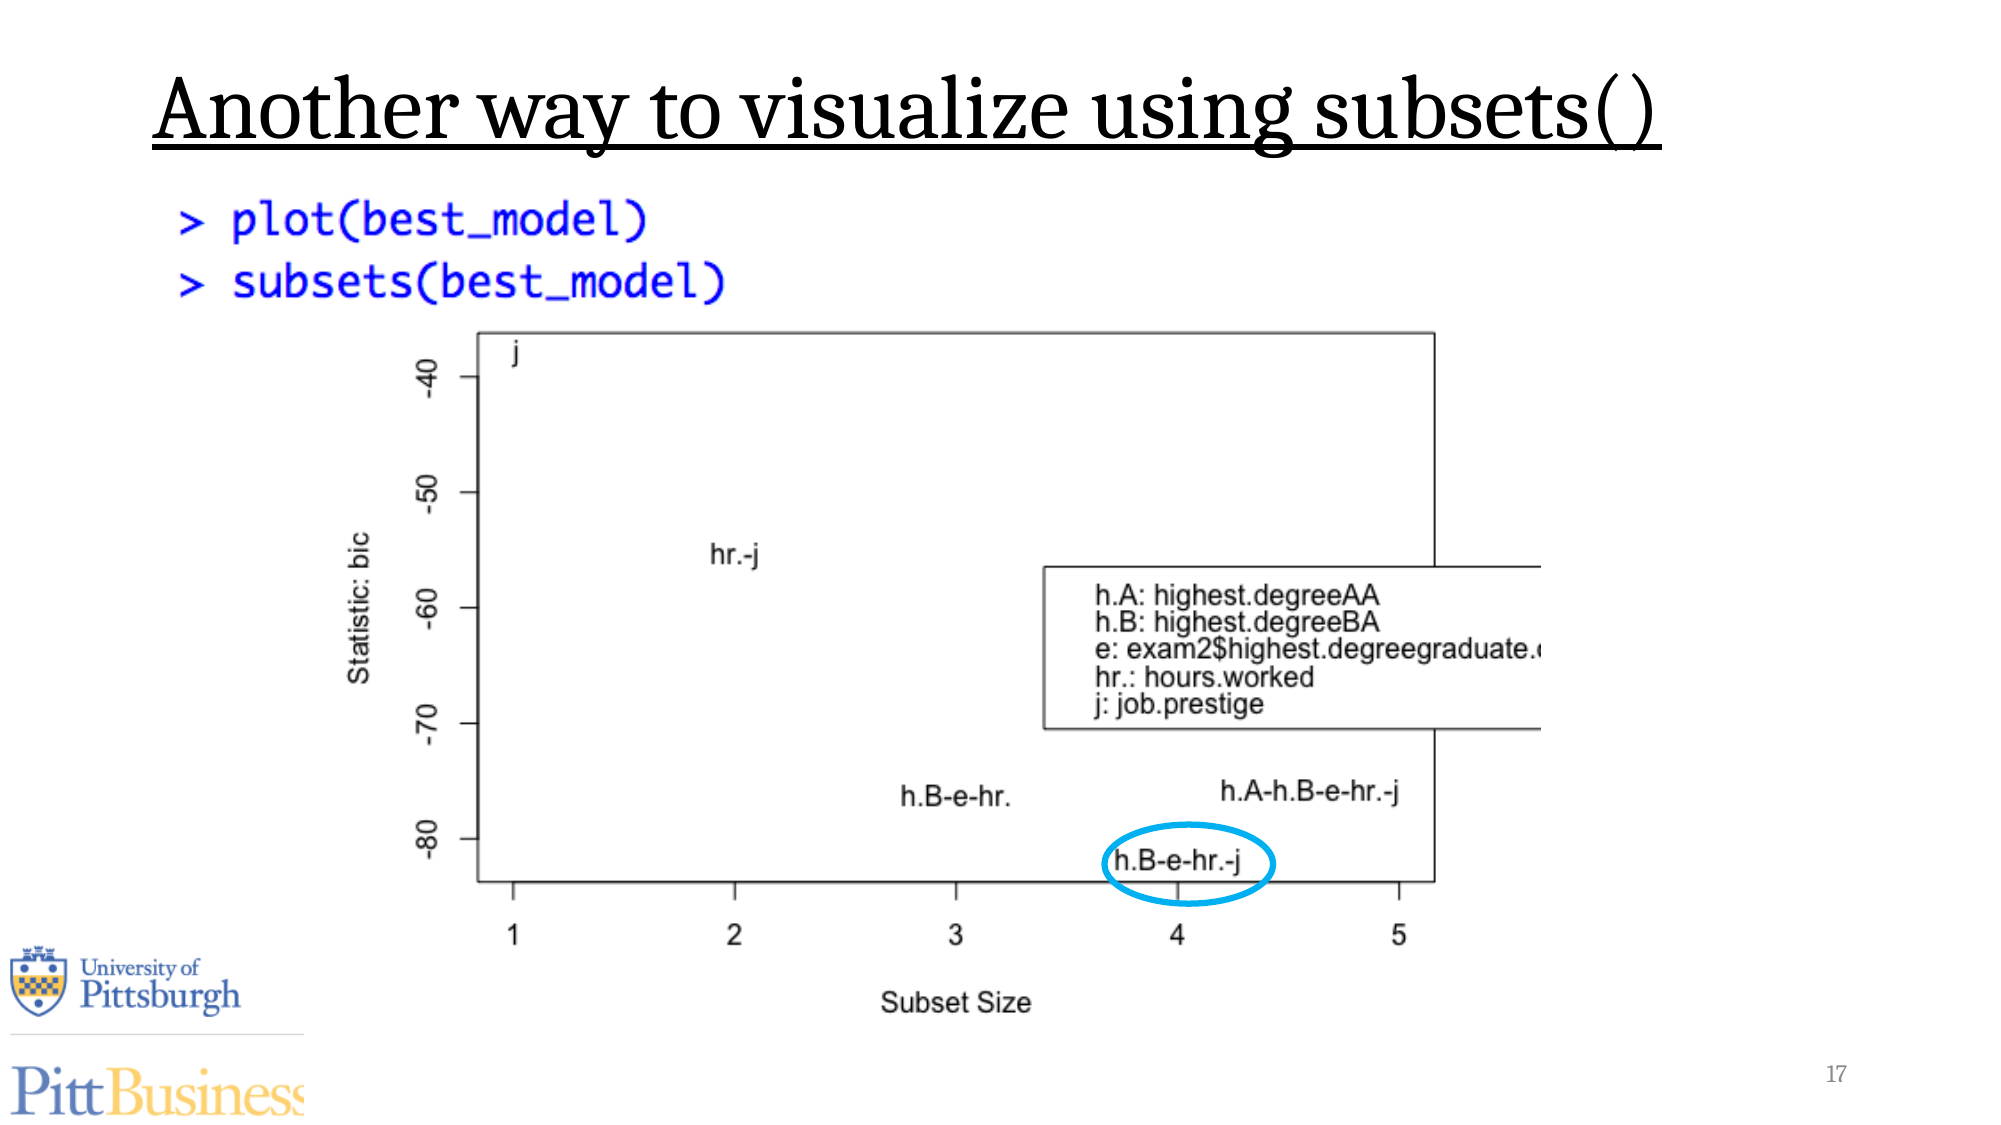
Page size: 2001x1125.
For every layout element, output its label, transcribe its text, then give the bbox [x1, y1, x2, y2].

title Another way to visualize using subsets() [137, 0, 1863, 218]
picture [165, 125, 1541, 1125]
slide_number 17 [1541, 1042, 1863, 1103]
